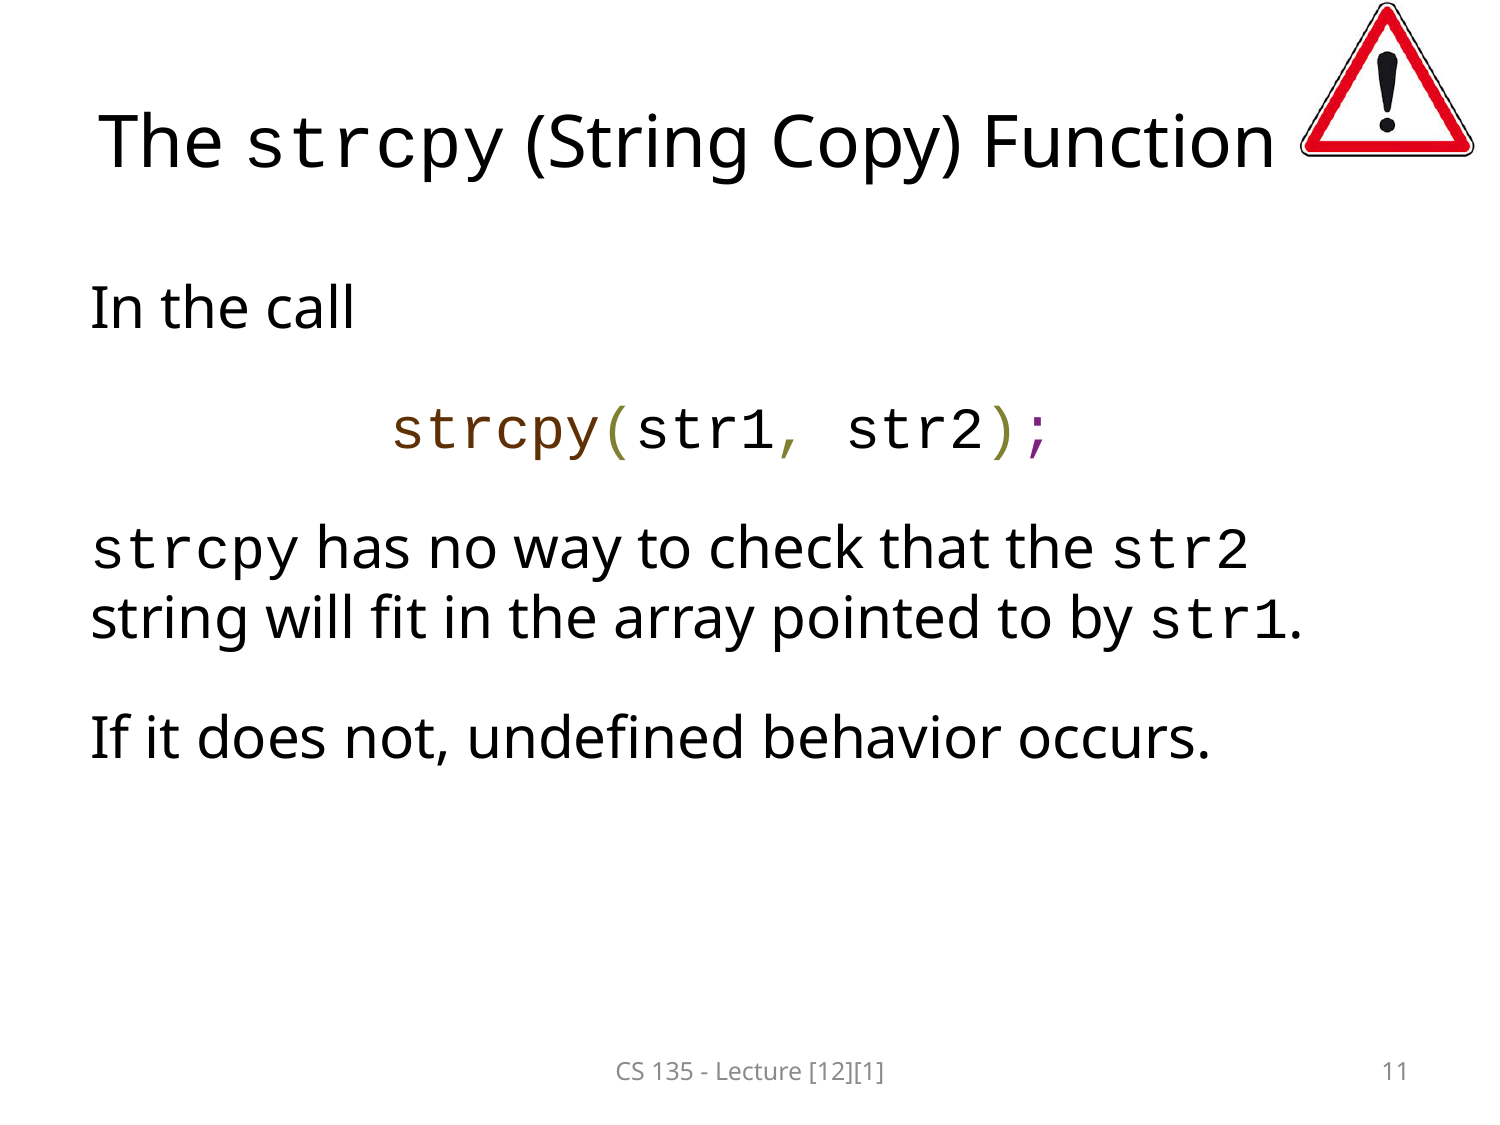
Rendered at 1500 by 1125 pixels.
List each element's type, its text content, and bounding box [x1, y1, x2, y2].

title The strcpy (String Copy) Function [75, 45, 1303, 233]
list In the call strcpy(str1, str2); strcpy has no way to check that the str2 string will fit in the array pointed to by str1. If it does not, undefined behavior occurs. [75, 262, 1425, 1005]
picture [1274, 0, 1500, 159]
slide_number 11 [1074, 1042, 1425, 1103]
footer CS 135 - Lecture [12][1] [512, 1042, 988, 1103]
